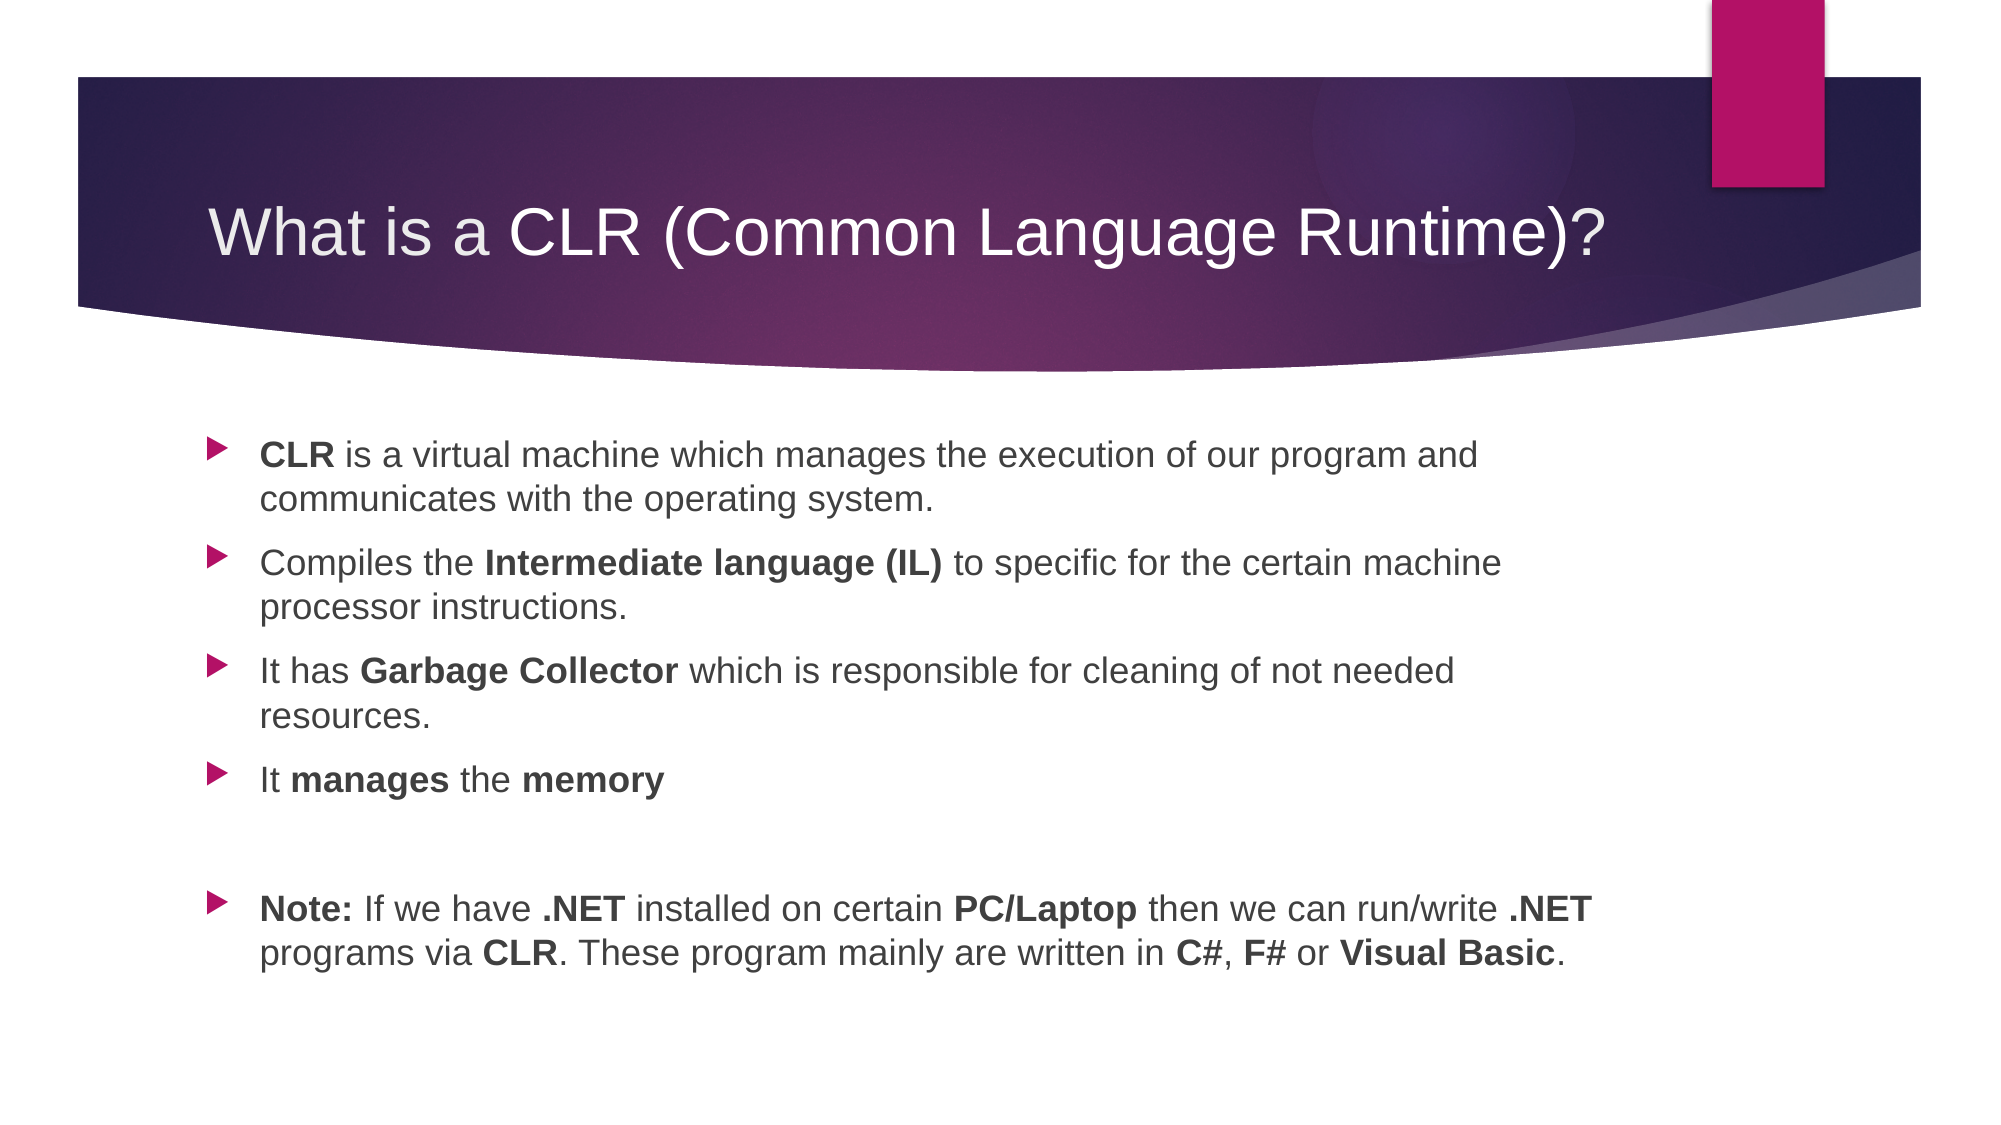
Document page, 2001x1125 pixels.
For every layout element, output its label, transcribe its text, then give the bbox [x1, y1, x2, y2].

list CLR is a virtual machine which manages the execution of our program and communicates with the operating system. Compiles the Intermediate language (IL) to specific for the certain machine processor instructions. It has Garbage Collector which is responsible for cleaning of not needed resources. It manages the memory Note: If we have .NET installed on certain PC/Laptop then we can run/write .NET programs via CLR. These program mainly are written in C#, F# or Visual Basic. [189, 422, 1638, 984]
title What is a CLR (Common Language Runtime)? [189, 141, 1627, 315]
